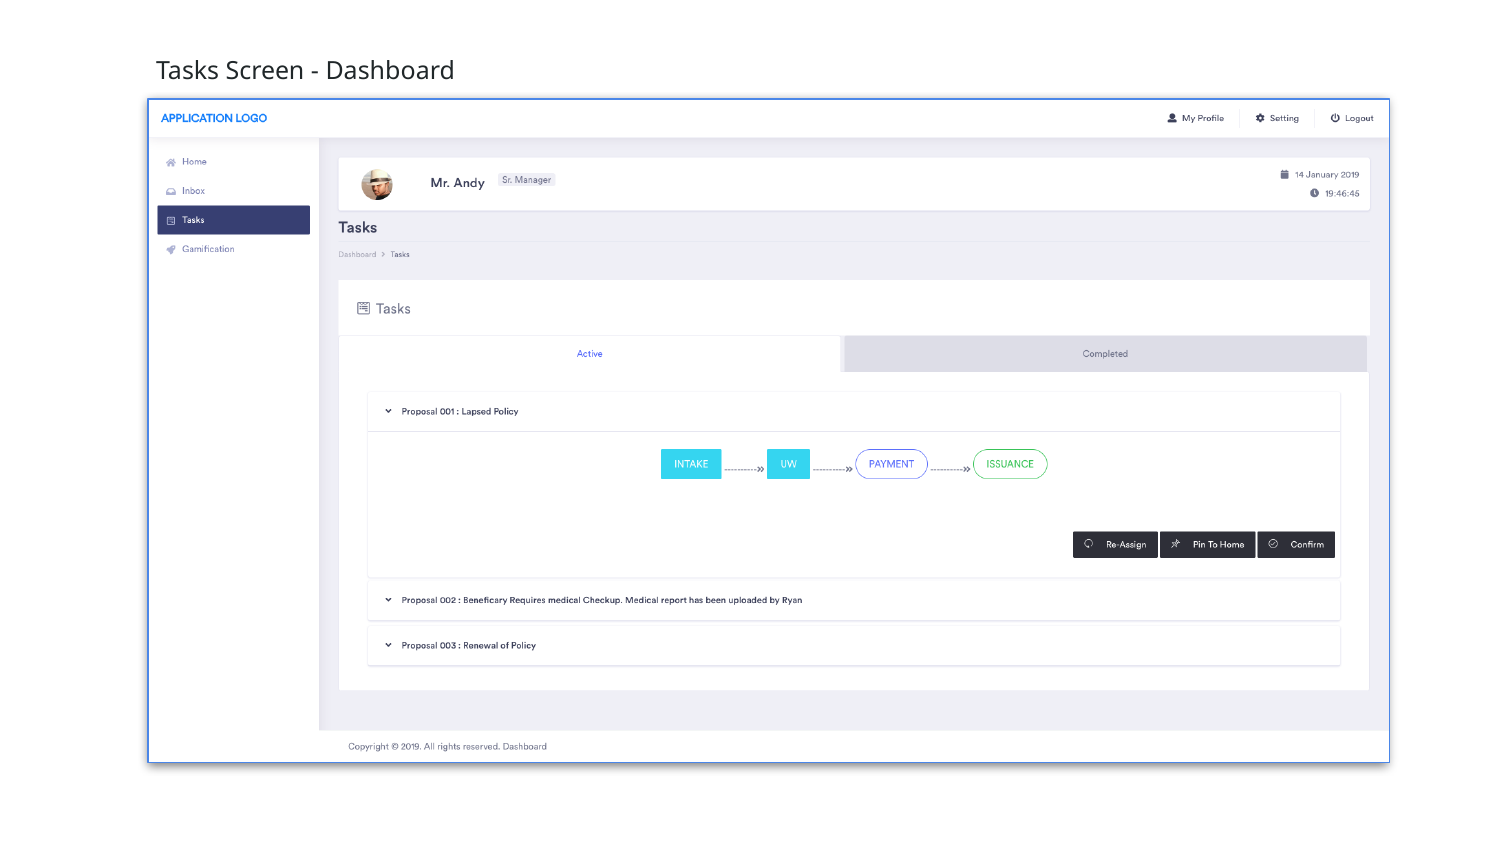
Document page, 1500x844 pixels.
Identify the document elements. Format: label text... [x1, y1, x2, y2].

title Tasks Screen - Dashboard [141, 16, 1389, 100]
picture [148, 99, 1389, 762]
